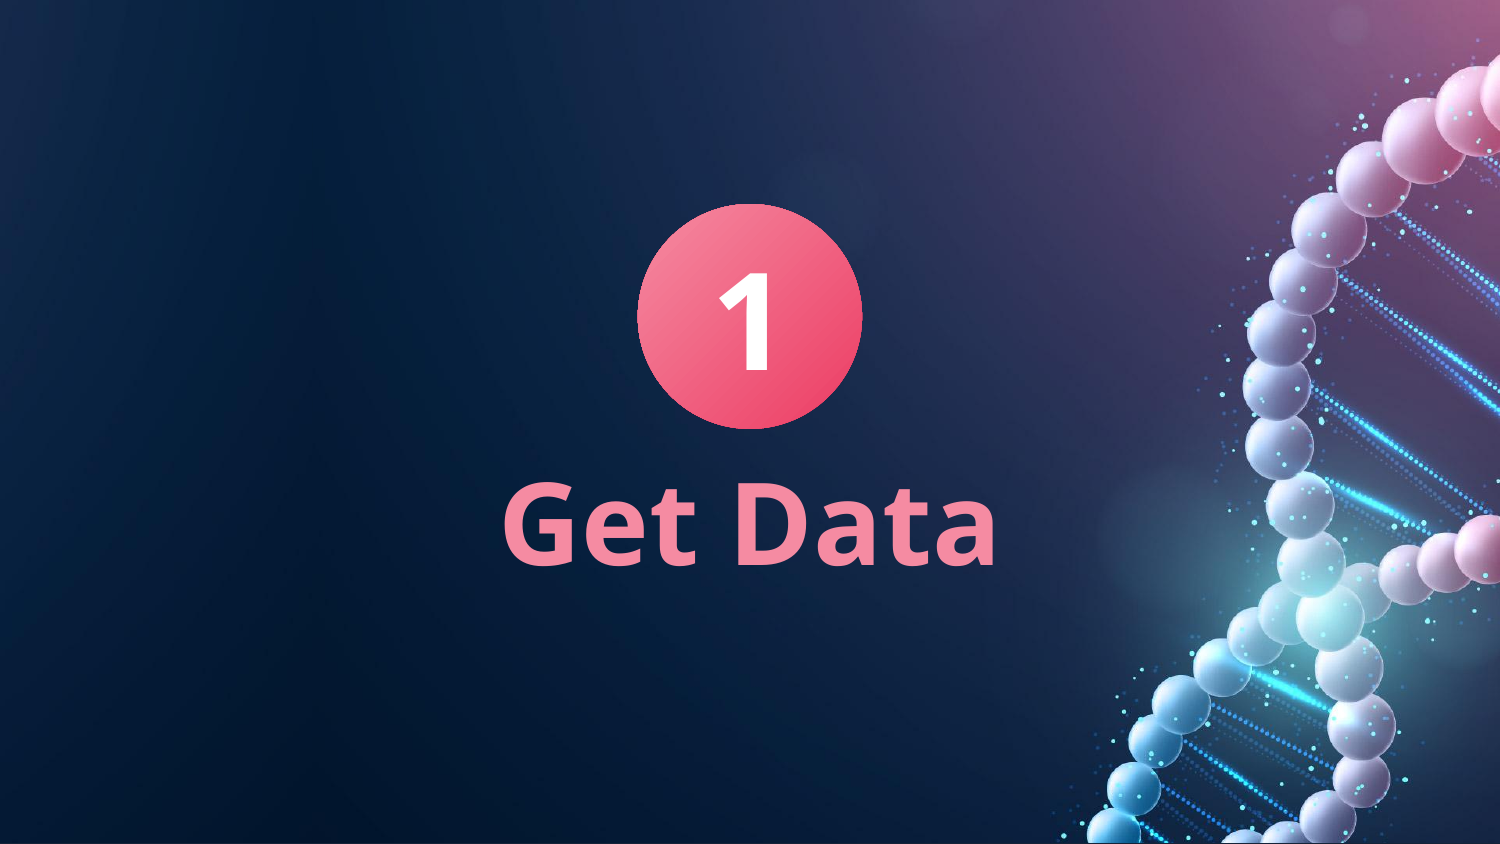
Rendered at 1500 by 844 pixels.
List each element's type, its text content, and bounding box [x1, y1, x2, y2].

title 1 [675, 259, 825, 374]
title Get Data [311, 459, 1189, 580]
text_box [637, 204, 863, 429]
picture [0, 0, 1500, 843]
